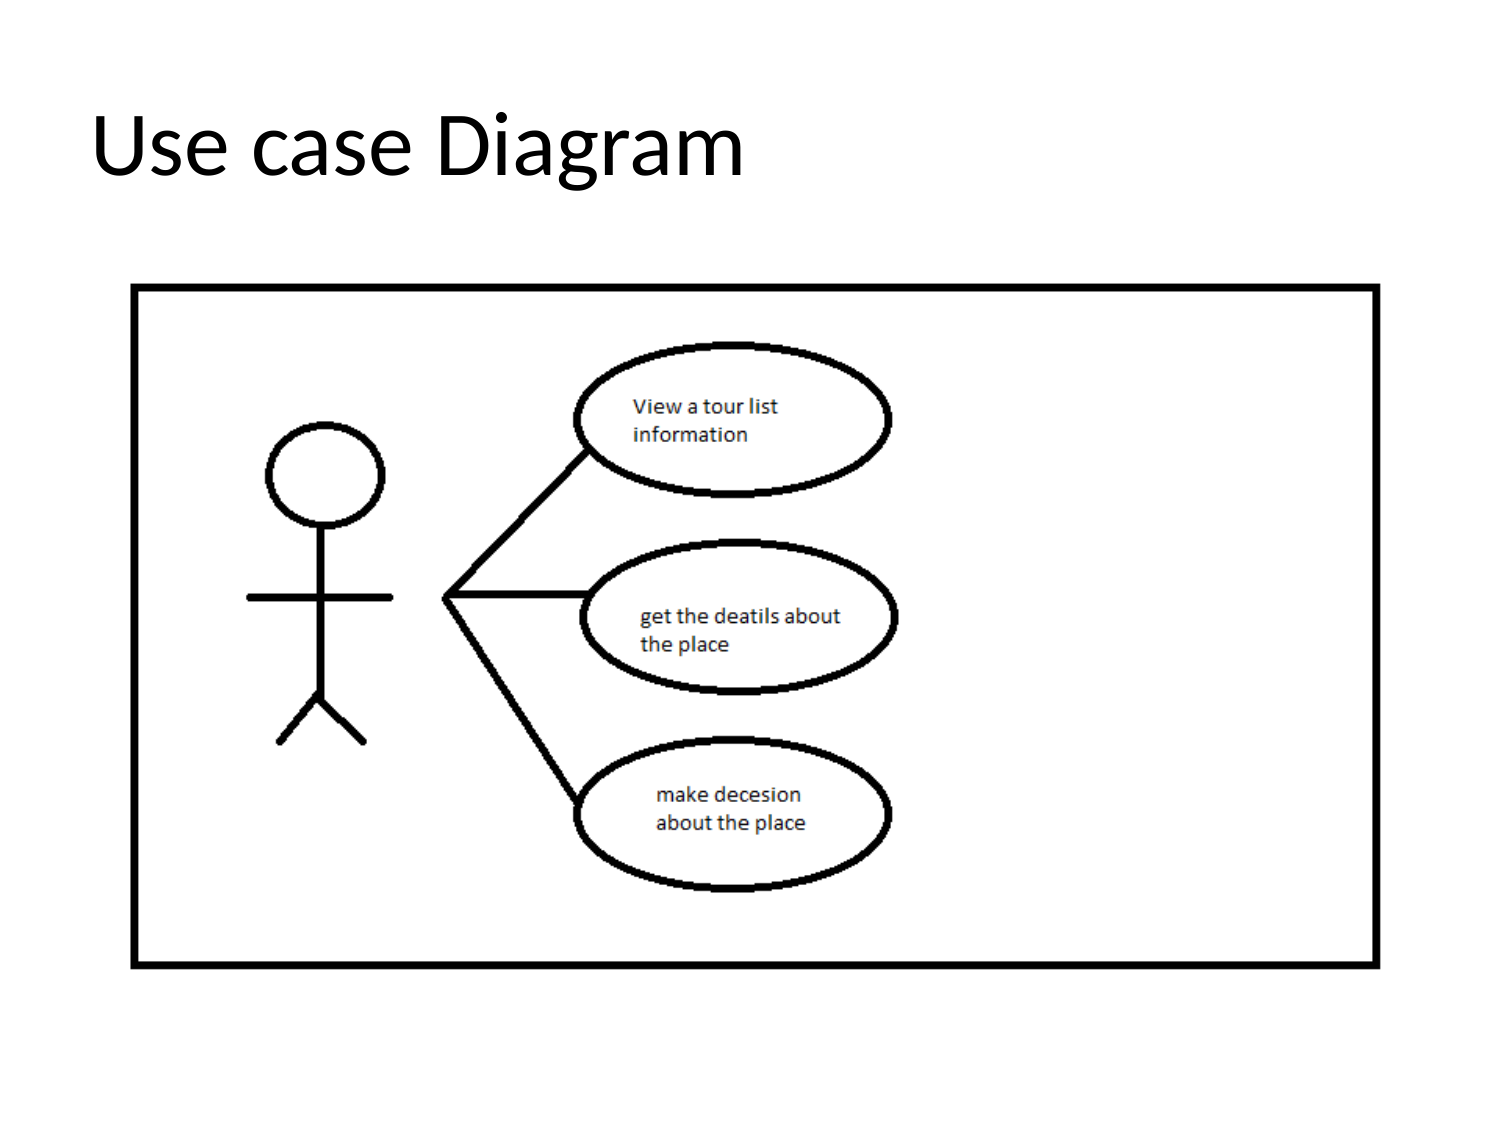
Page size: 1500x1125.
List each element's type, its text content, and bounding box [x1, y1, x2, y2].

picture [112, 262, 1393, 982]
title Use case Diagram [75, 45, 1425, 233]
